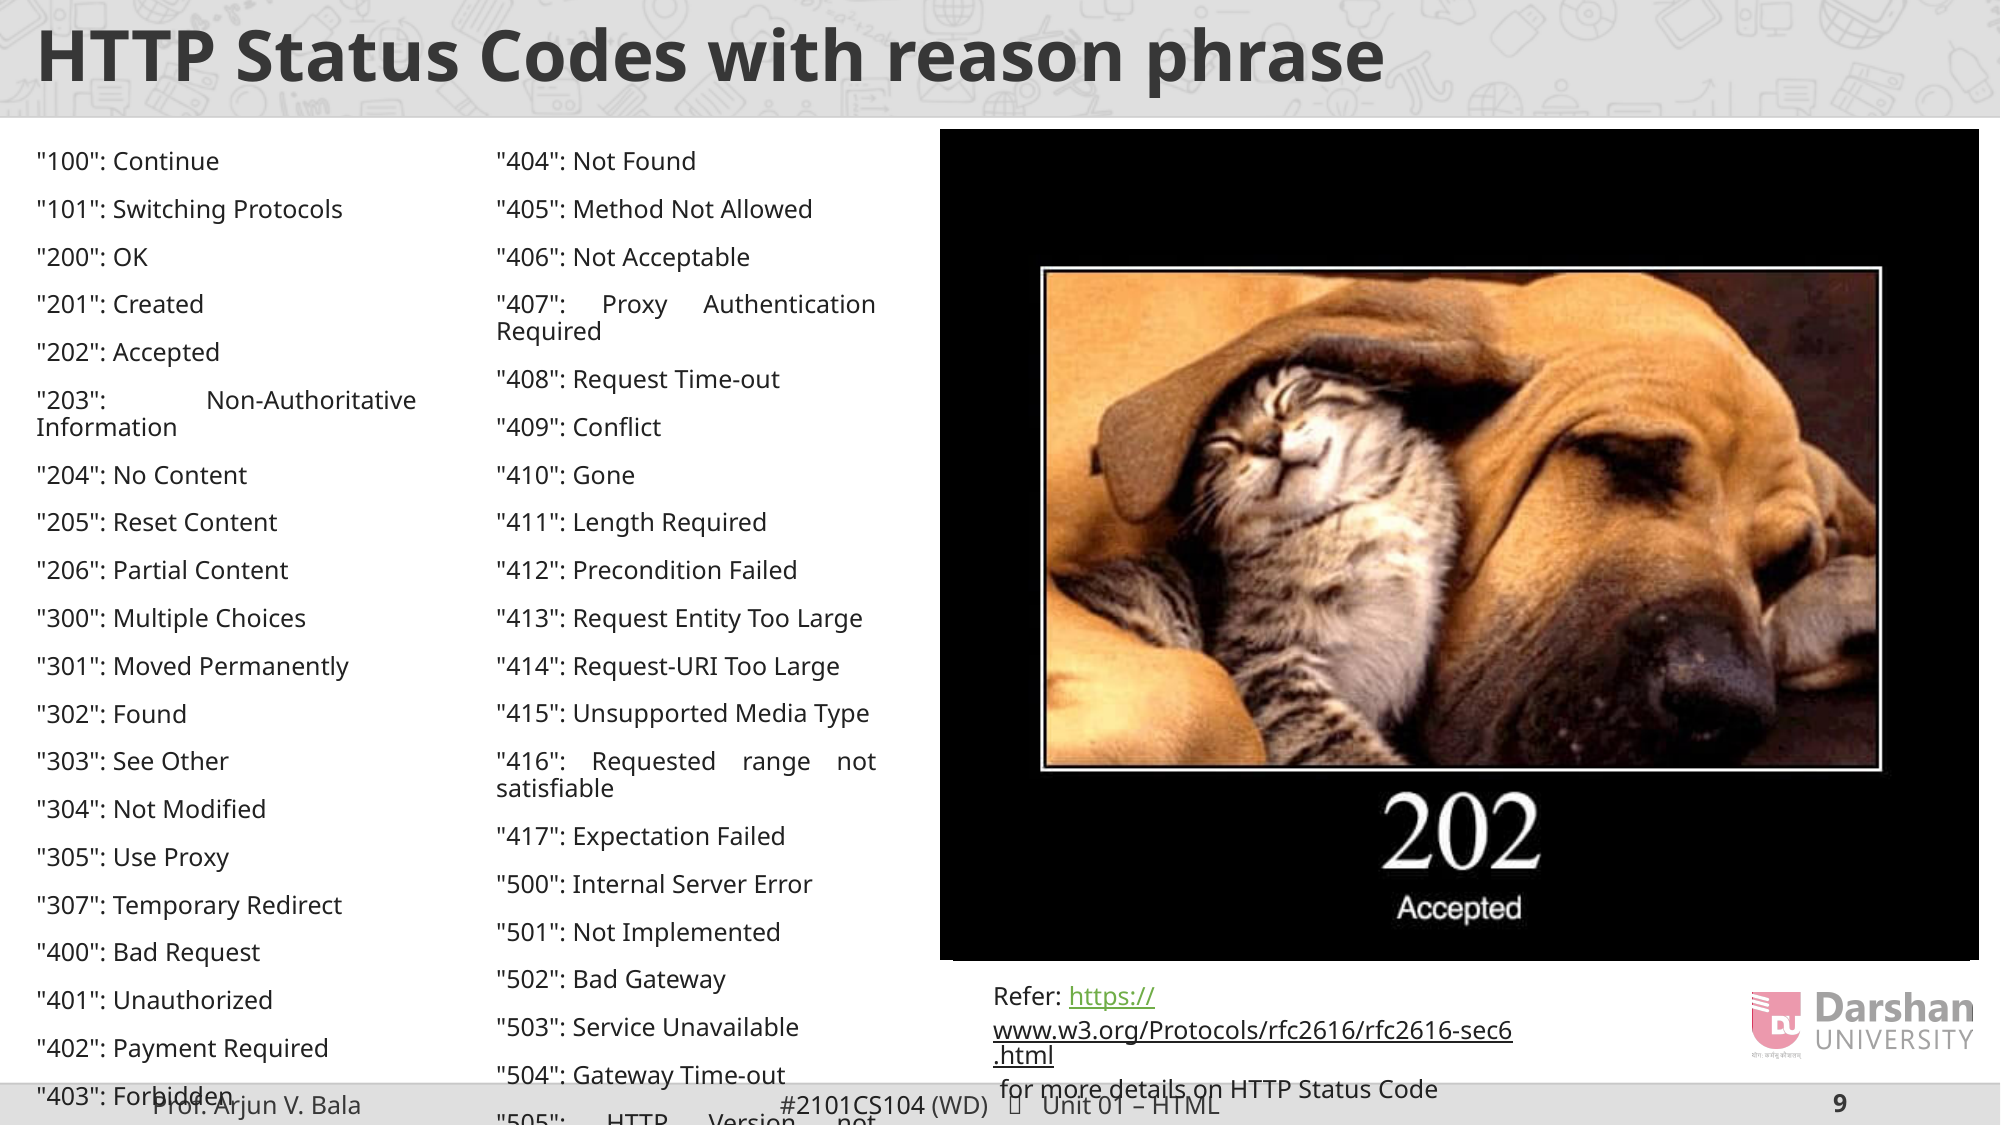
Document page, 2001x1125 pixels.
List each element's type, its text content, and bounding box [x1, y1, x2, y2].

text_box Refer: https://www.w3.org/Protocols/rfc2616/rfc2616-sec6.html for more details on HTTP Status Code [978, 972, 1529, 1086]
list "100": Continue "101": Switching Protocols "200": OK "201": Created "202": Accepted "203": Non-Authoritative Information "204": No Content "205": Reset Content "206": Partial Content "300": Multiple Choices "301": Moved Permanently "302": Found "303": See Other "304": Not Modified "305": Use Proxy "307": Temporary Redirect "400": Bad Request "401": Unauthorized "402": Payment Required "403": Forbidden [21, 141, 433, 1101]
picture [940, 129, 1979, 961]
text_box "404": Not Found "405": Method Not Allowed "406": Not Acceptable "407": Proxy Authentication Required "408": Request Time-out "409": Conflict "410": Gone "411": Length Required "412": Precondition Failed "413": Request Entity Too Large "414": Request-URI Too Large "415": Unsupported Media Type "416": Requested range not satisfiable "417": Expectation Failed "500": Internal Server Error "501": Not Implemented "502": Bad Gateway "503": Service Unavailable "504": Gateway Time-out "505": HTTP Version not supported [481, 141, 892, 1101]
title HTTP Status Codes with reason phrase [0, 0, 2000, 117]
